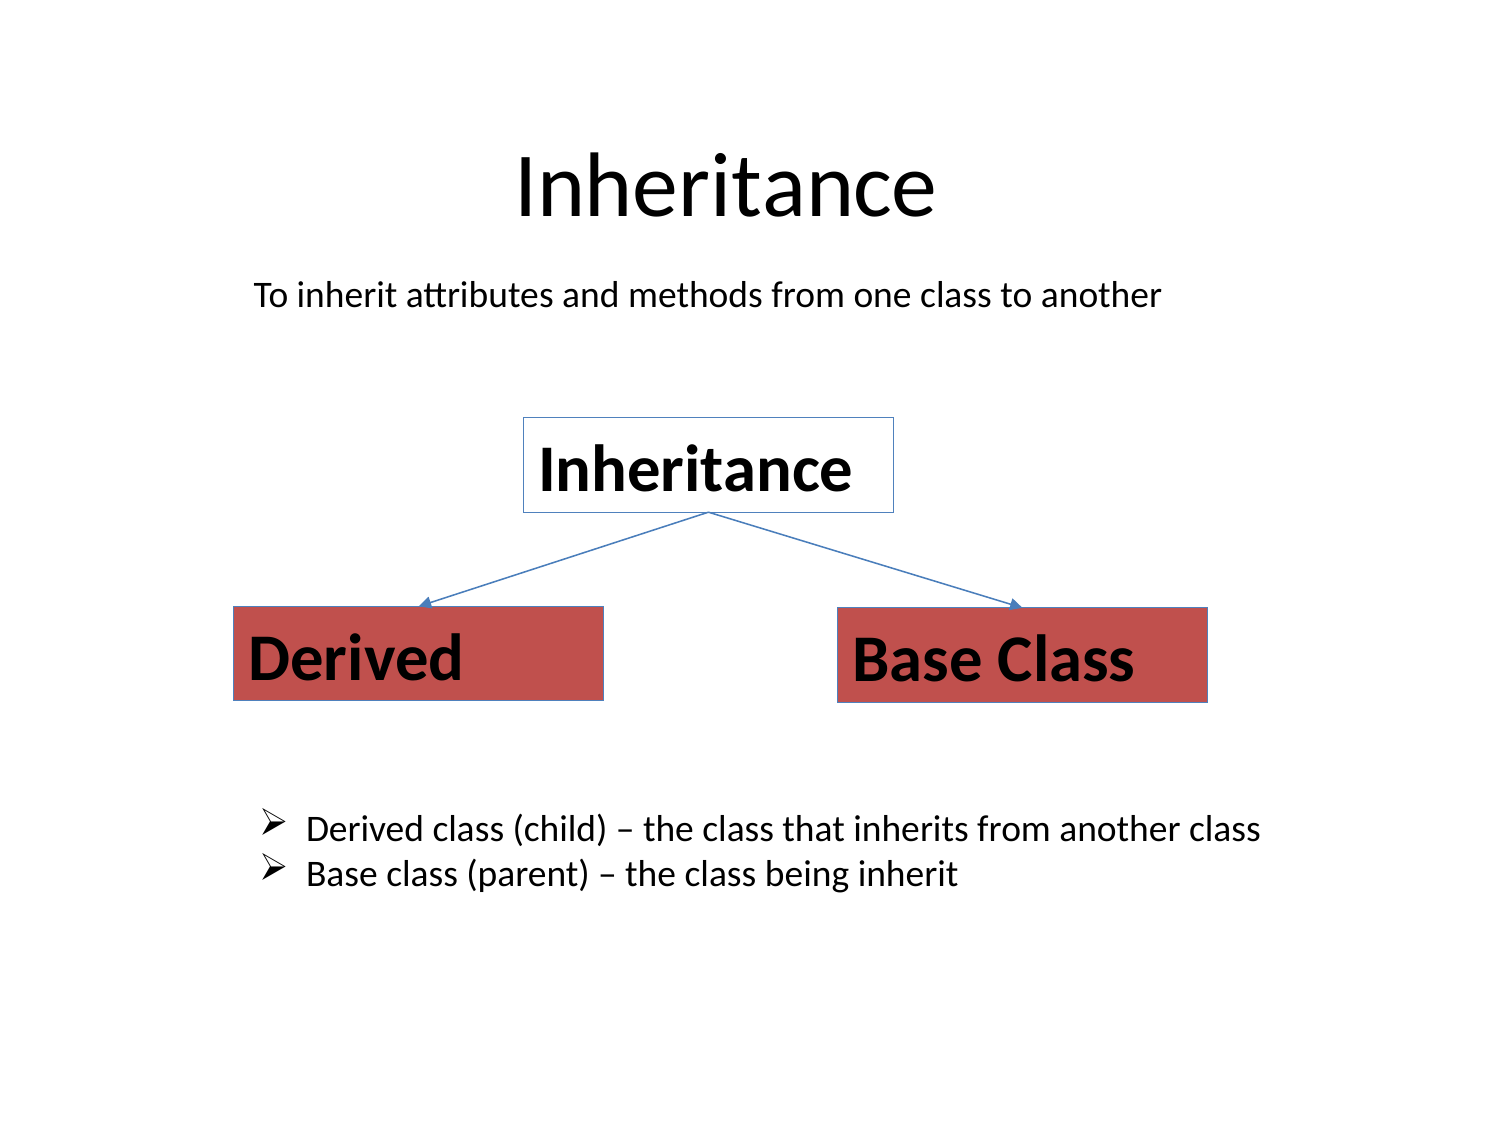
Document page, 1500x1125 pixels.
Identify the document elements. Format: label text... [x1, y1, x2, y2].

text_box Inheritance [523, 417, 894, 511]
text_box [418, 513, 706, 607]
text_box Inheritance [512, 124, 1088, 235]
text_box To inherit attributes and methods from one class to another [238, 262, 1179, 323]
text_box Derived class (child) – the class that inherits from another class Base class (parent) – the class being inherit [244, 796, 1277, 902]
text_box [708, 513, 1023, 609]
text_box Derived [233, 606, 604, 701]
text_box Base Class [837, 607, 1208, 703]
